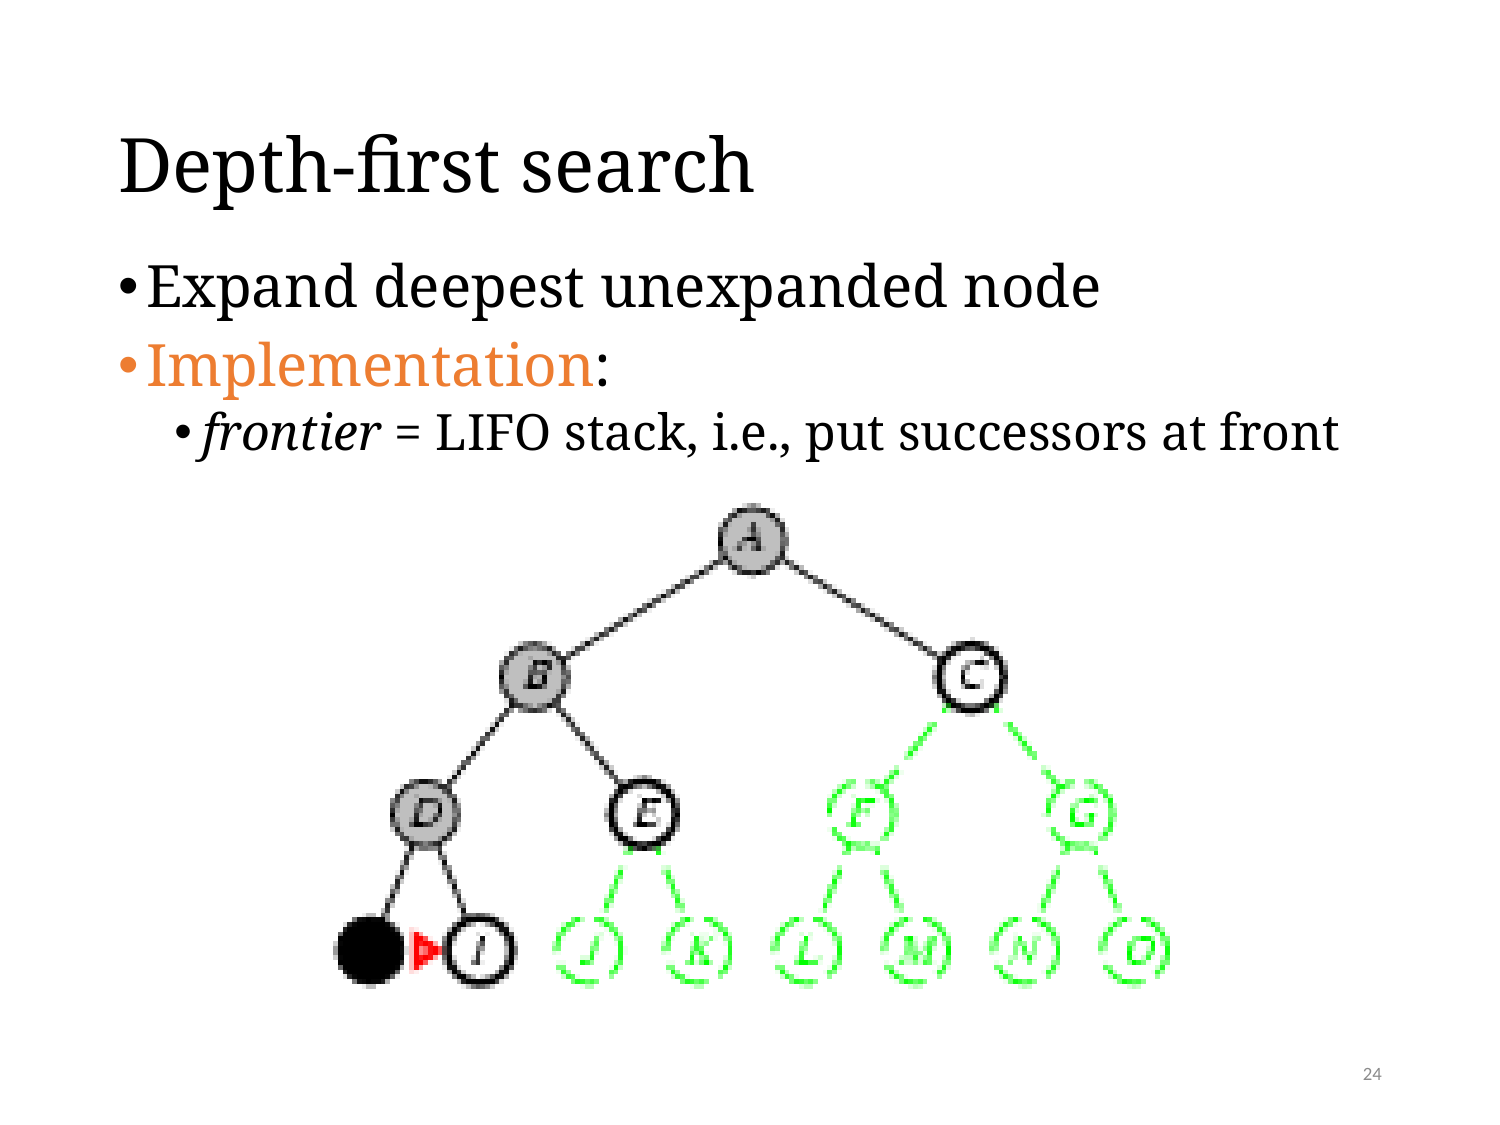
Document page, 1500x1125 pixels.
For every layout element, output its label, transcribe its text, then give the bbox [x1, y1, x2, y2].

list Expand deepest unexpanded node Implementation: frontier = LIFO stack, i.e., put successors at front [103, 249, 1397, 1014]
slide_number 24 [1059, 1042, 1397, 1103]
picture [324, 499, 1175, 994]
title Depth-first search [103, 59, 1397, 249]
